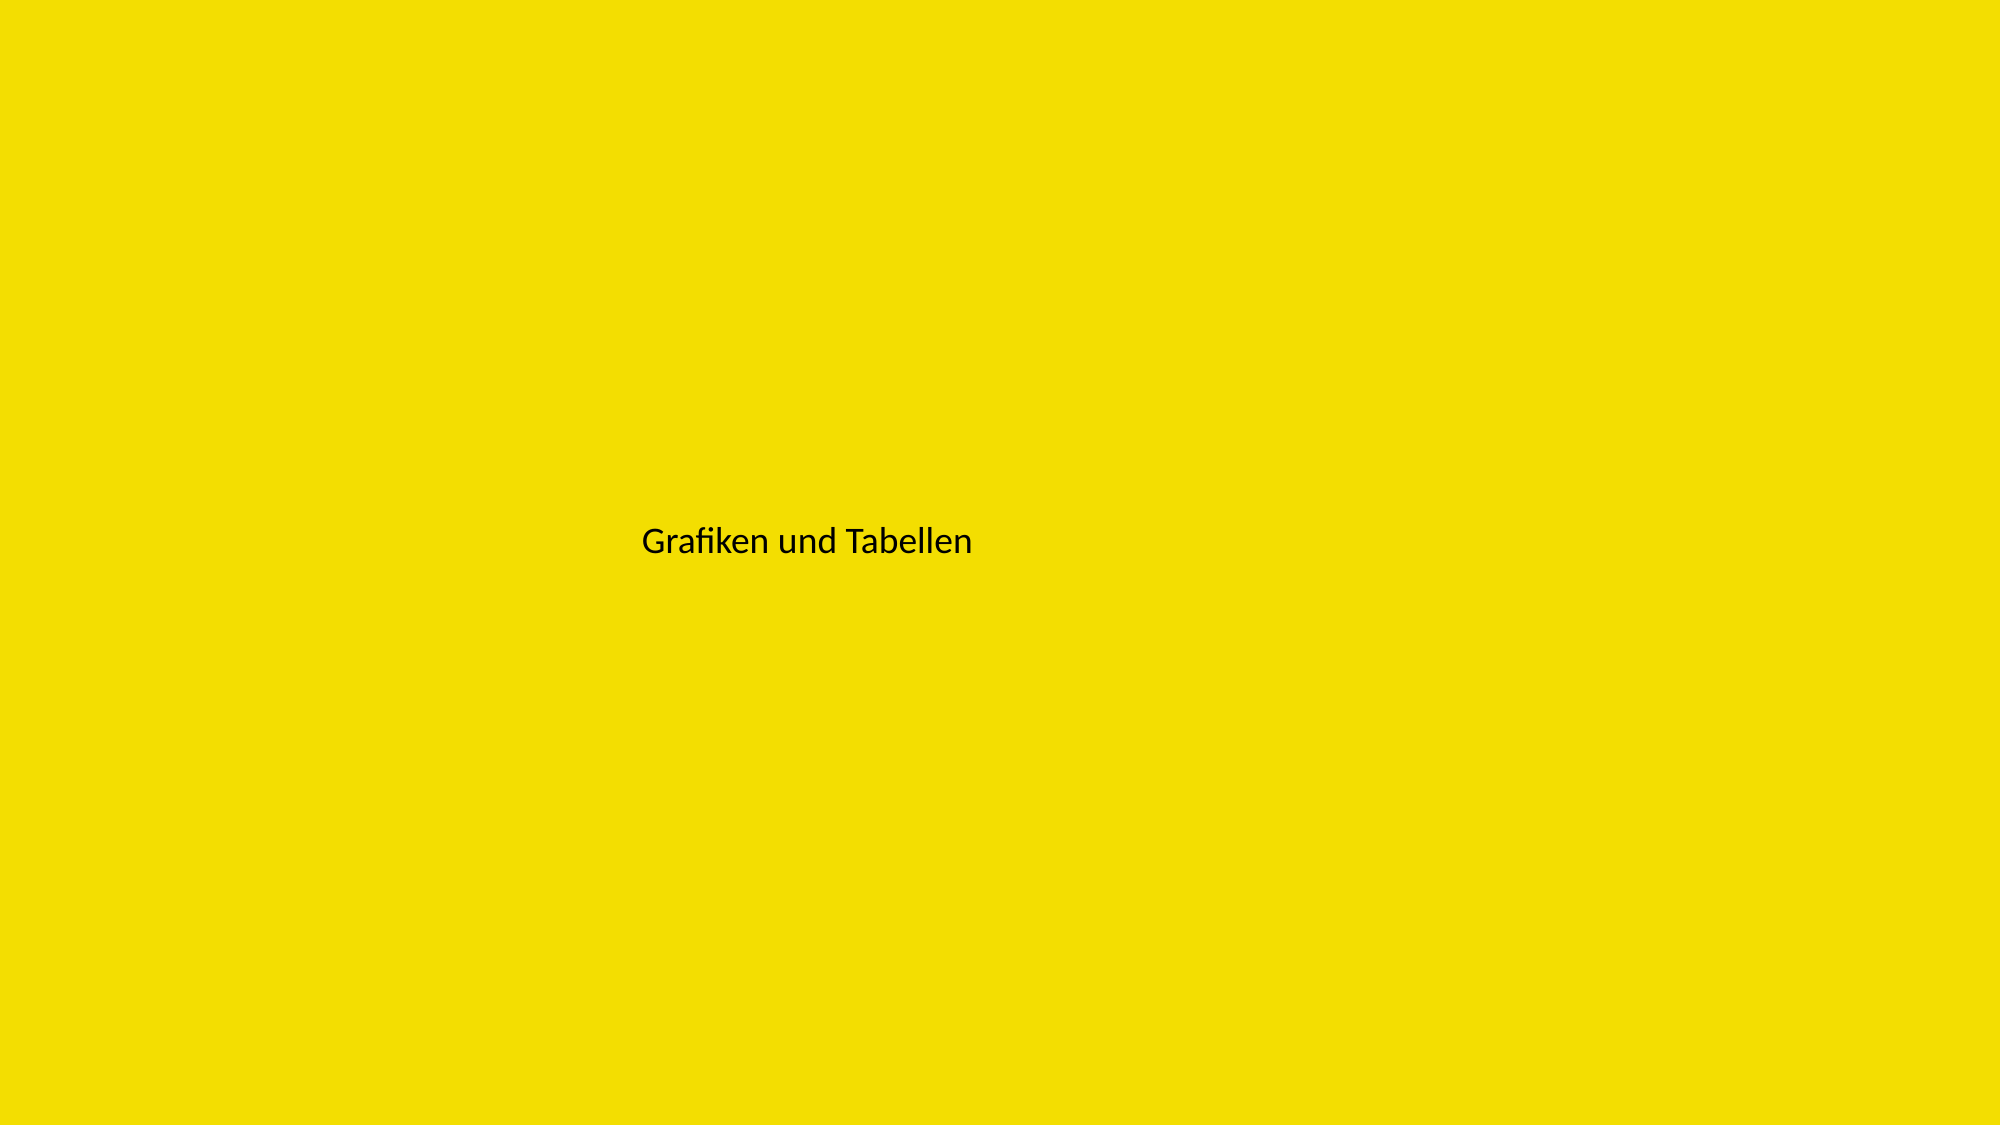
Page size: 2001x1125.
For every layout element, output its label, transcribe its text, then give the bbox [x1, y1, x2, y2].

text_box Grafiken und Tabellen [627, 508, 1291, 569]
